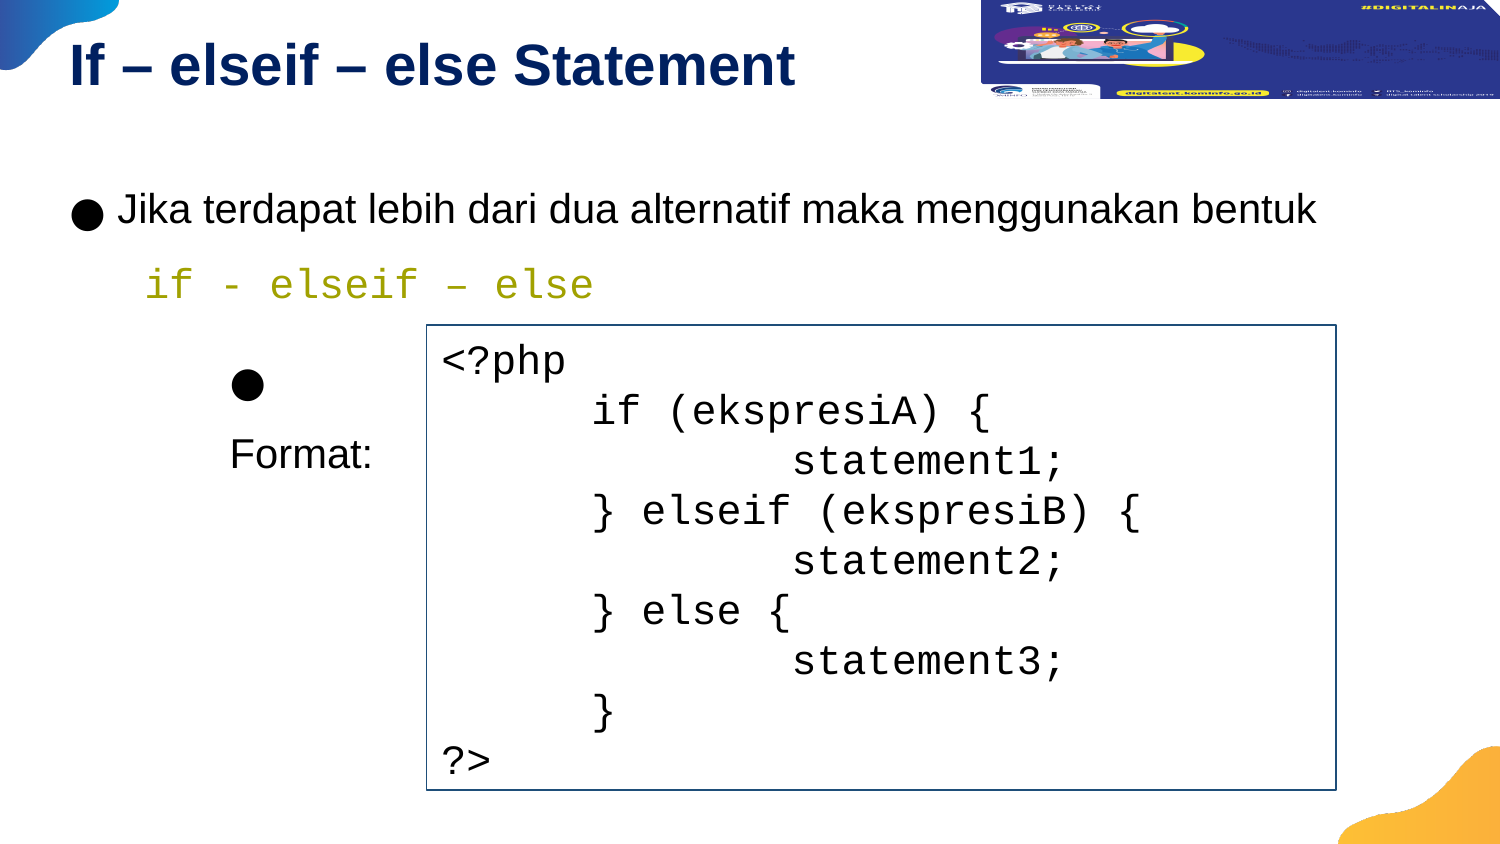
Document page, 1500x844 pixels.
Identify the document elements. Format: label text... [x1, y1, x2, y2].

text_box If – elseif – else Statement [54, 19, 977, 105]
picture [0, 0, 120, 76]
picture [1335, 738, 1500, 844]
text_box Format: [214, 319, 427, 485]
text_box Jika terdapat lebih dari dua alternatif maka menggunakan bentuk if - elseif – else [54, 149, 1392, 315]
picture [980, 0, 1500, 100]
text_box <?php if (ekspresiA) { statement1; } elseif (ekspresiB) { statement2; } else { statement3; } ?> [426, 325, 1337, 791]
